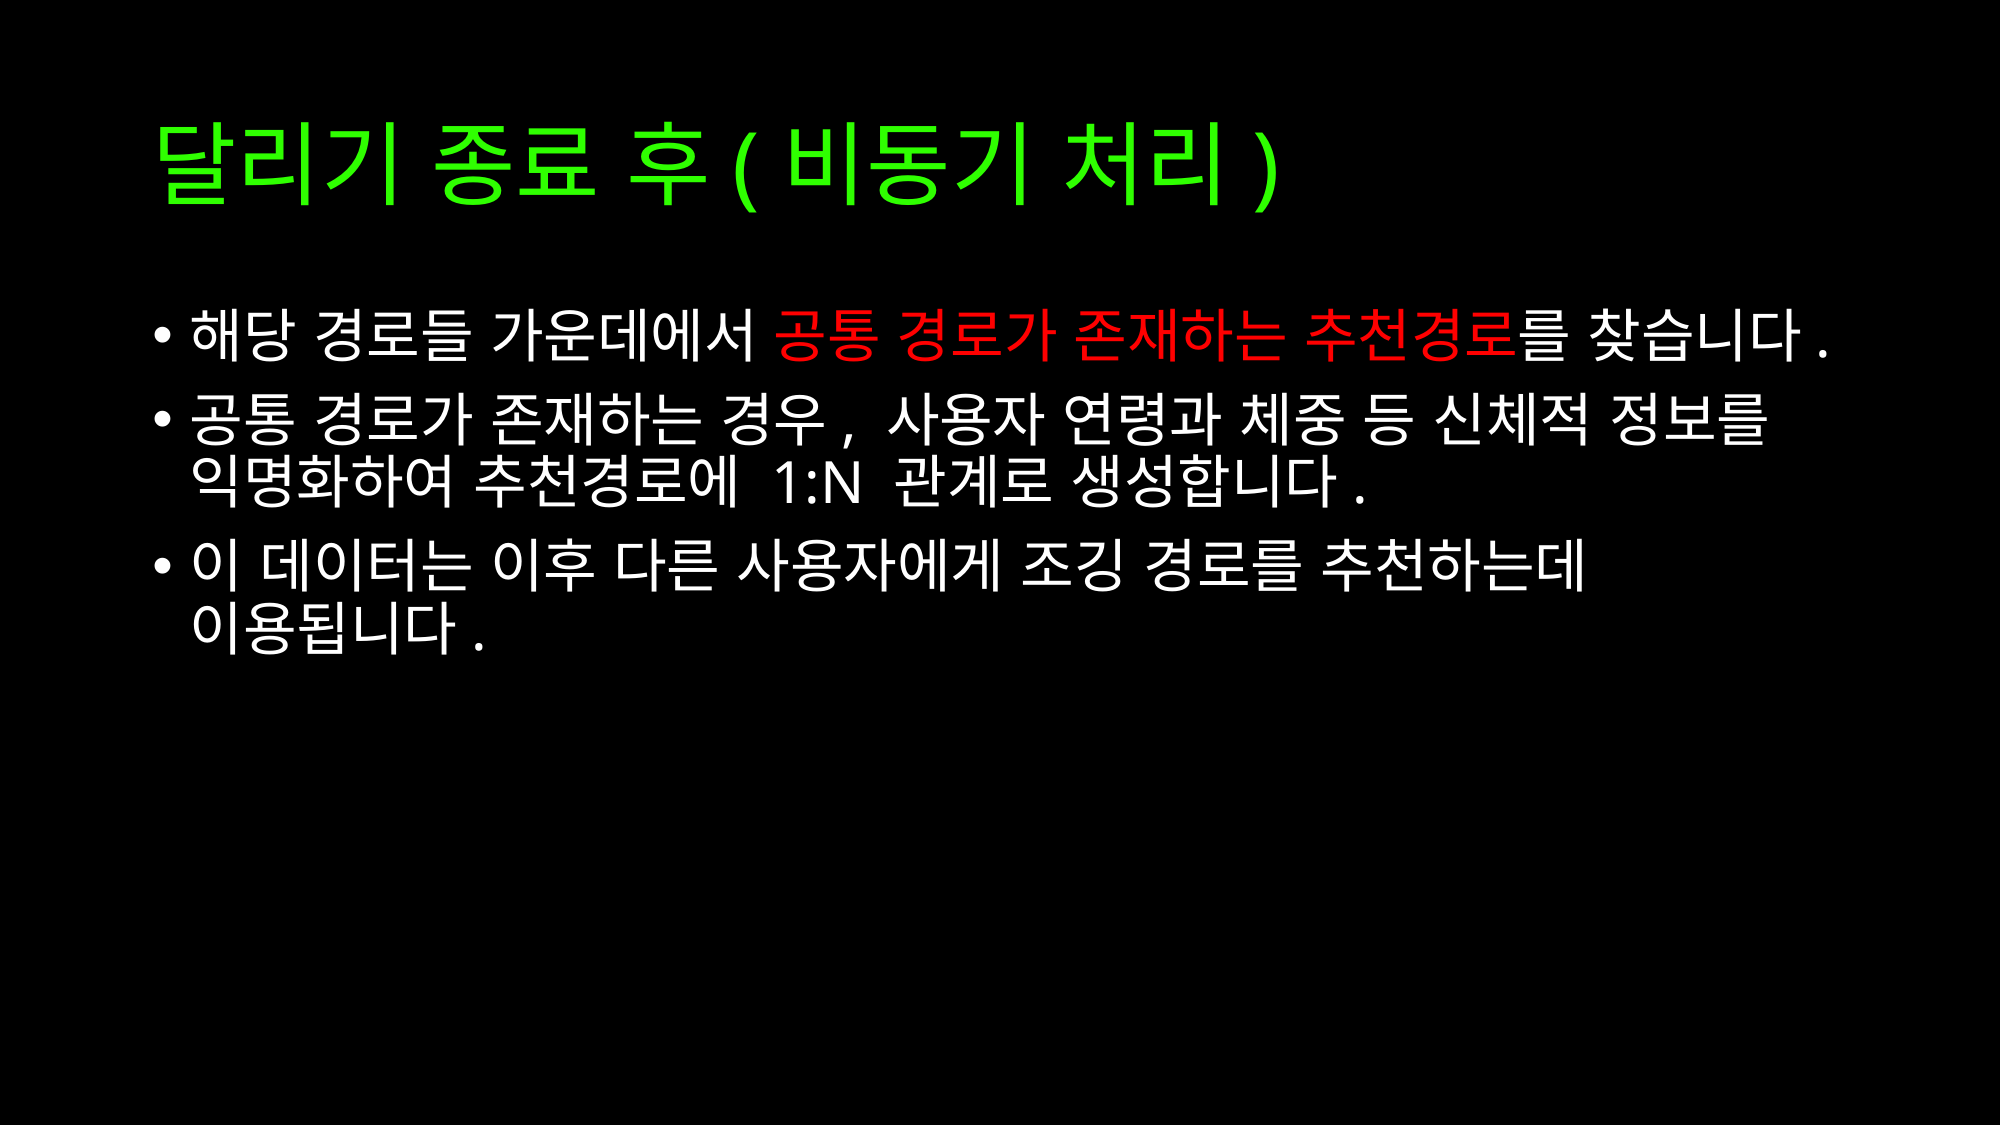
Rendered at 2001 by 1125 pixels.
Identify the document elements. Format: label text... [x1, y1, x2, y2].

list 해당 경로들 가운데에서 공통 경로가 존재하는 추천경로를 찾습니다. 공통 경로가 존재하는 경우, 사용자 연령과 체중 등 신체적 정보를 익명화하여 추천경로에 1:N 관계로 생성합니다. 이 데이터는 이후 다른 사용자에게 조깅 경로를 추천하는데 이용됩니다. [137, 299, 1863, 1014]
title 달리기 종료 후(비동기 처리) [137, 59, 1863, 278]
